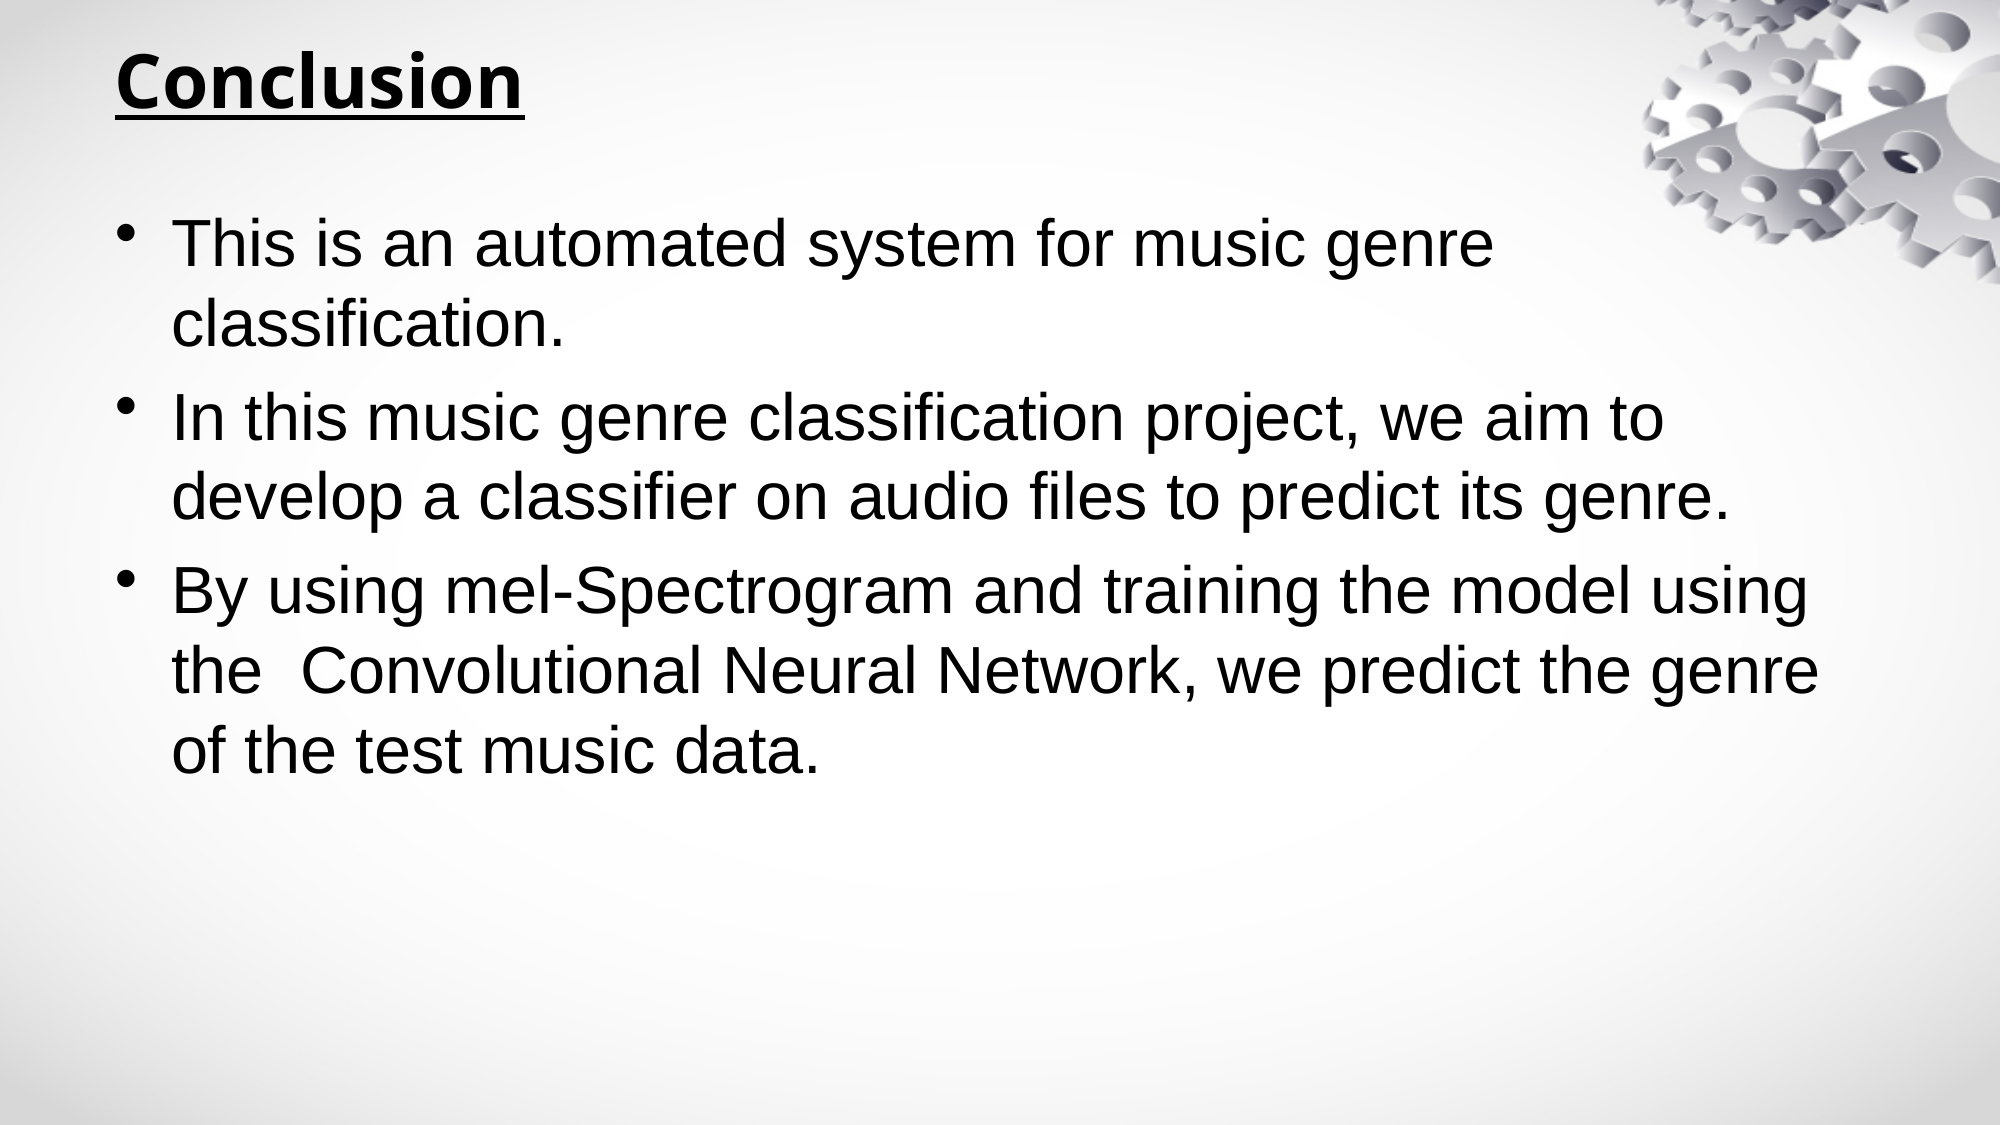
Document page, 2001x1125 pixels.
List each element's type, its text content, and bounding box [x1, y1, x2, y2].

title Conclusion [99, 30, 1901, 127]
list This is an automated system for music genre classification. In this music genre classification project, we aim to develop a classifier on audio files to predict its genre. By using mel-Spectrogram and training the model using the Convolutional Neural Network, we predict the genre of the test music data. [99, 192, 1901, 1006]
picture [0, 0, 2000, 1125]
